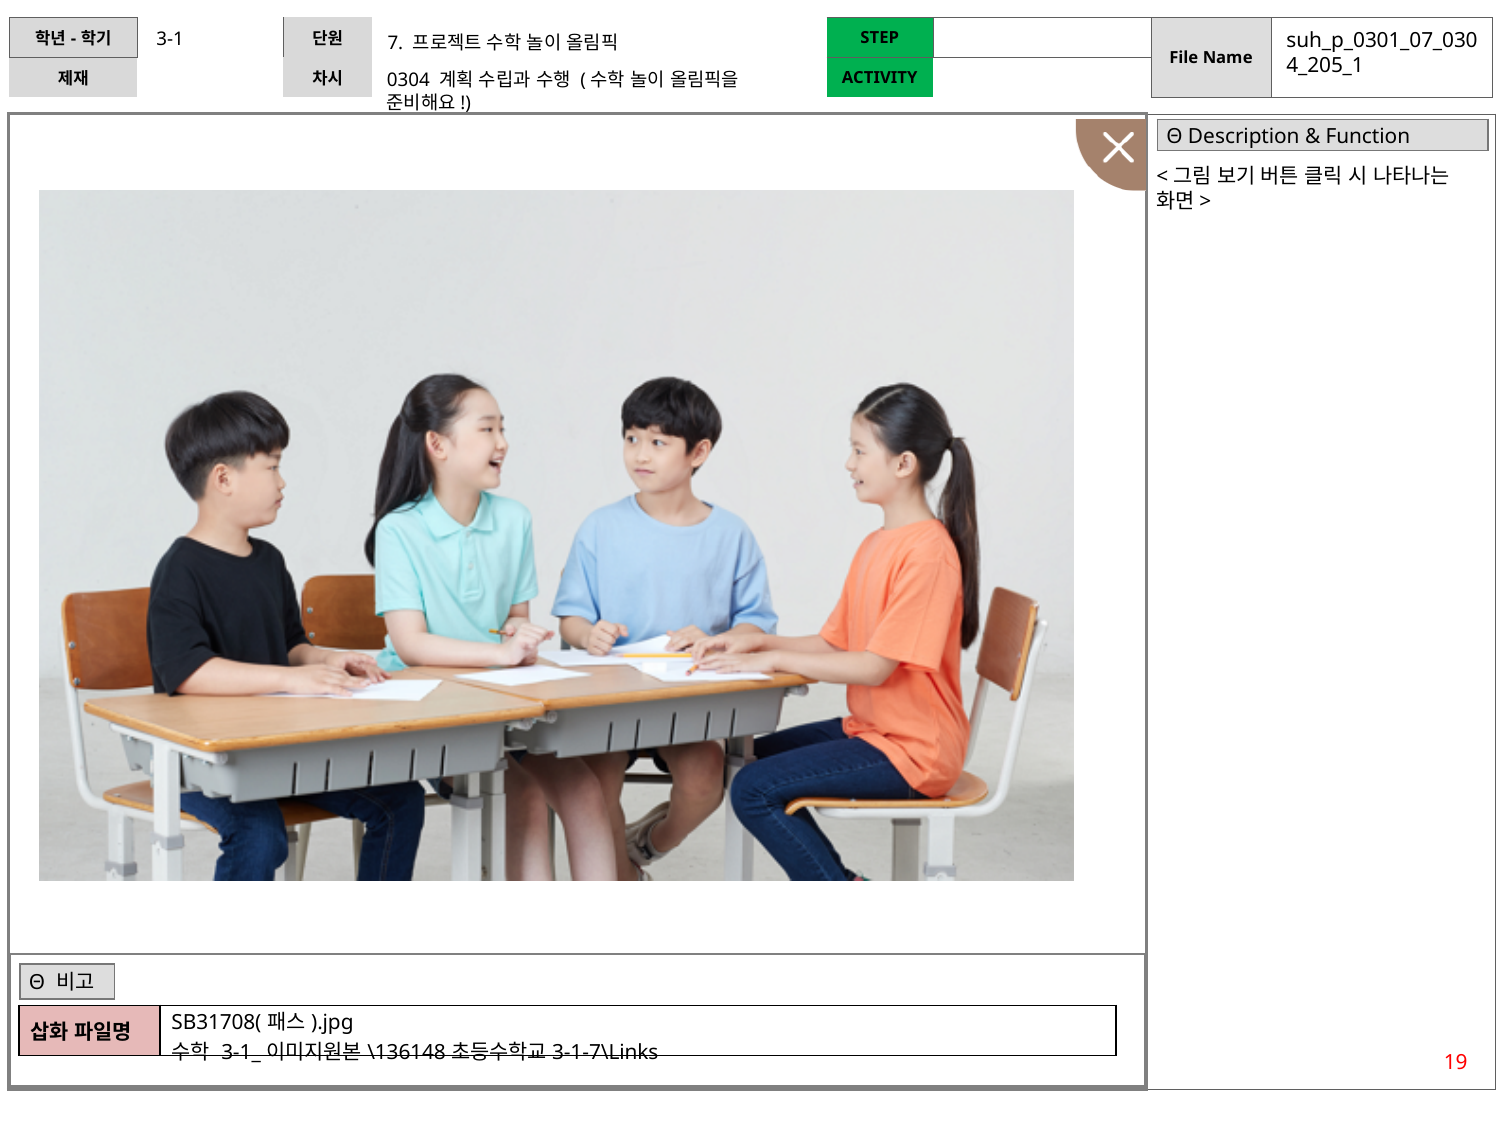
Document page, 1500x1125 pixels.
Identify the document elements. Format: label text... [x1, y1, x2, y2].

table_header Θ Description & Function [1158, 120, 1487, 150]
text_box 3-1 [141, 18, 284, 55]
text_box suh_p_0301_07_0304_205_1 [1271, 18, 1500, 84]
text_box <그림 보기 버튼 클릭 시 나타나는 화면> [1141, 154, 1496, 220]
text_box 0304 계획 수립과 수행 (수학 놀이 올림픽을 준비해요!) [372, 60, 821, 96]
text_box [1145, 160, 1500, 326]
table_header 삽화 파일명 [20, 1006, 159, 1055]
table_header SB31708(패스).jpg 수학 3-1_이미지원본\136148초등수학교3-1-7\Links [161, 1006, 1115, 1055]
picture [39, 119, 1146, 881]
text_box 7. 프로젝트 수학 놀이 올림픽 [372, 23, 828, 48]
